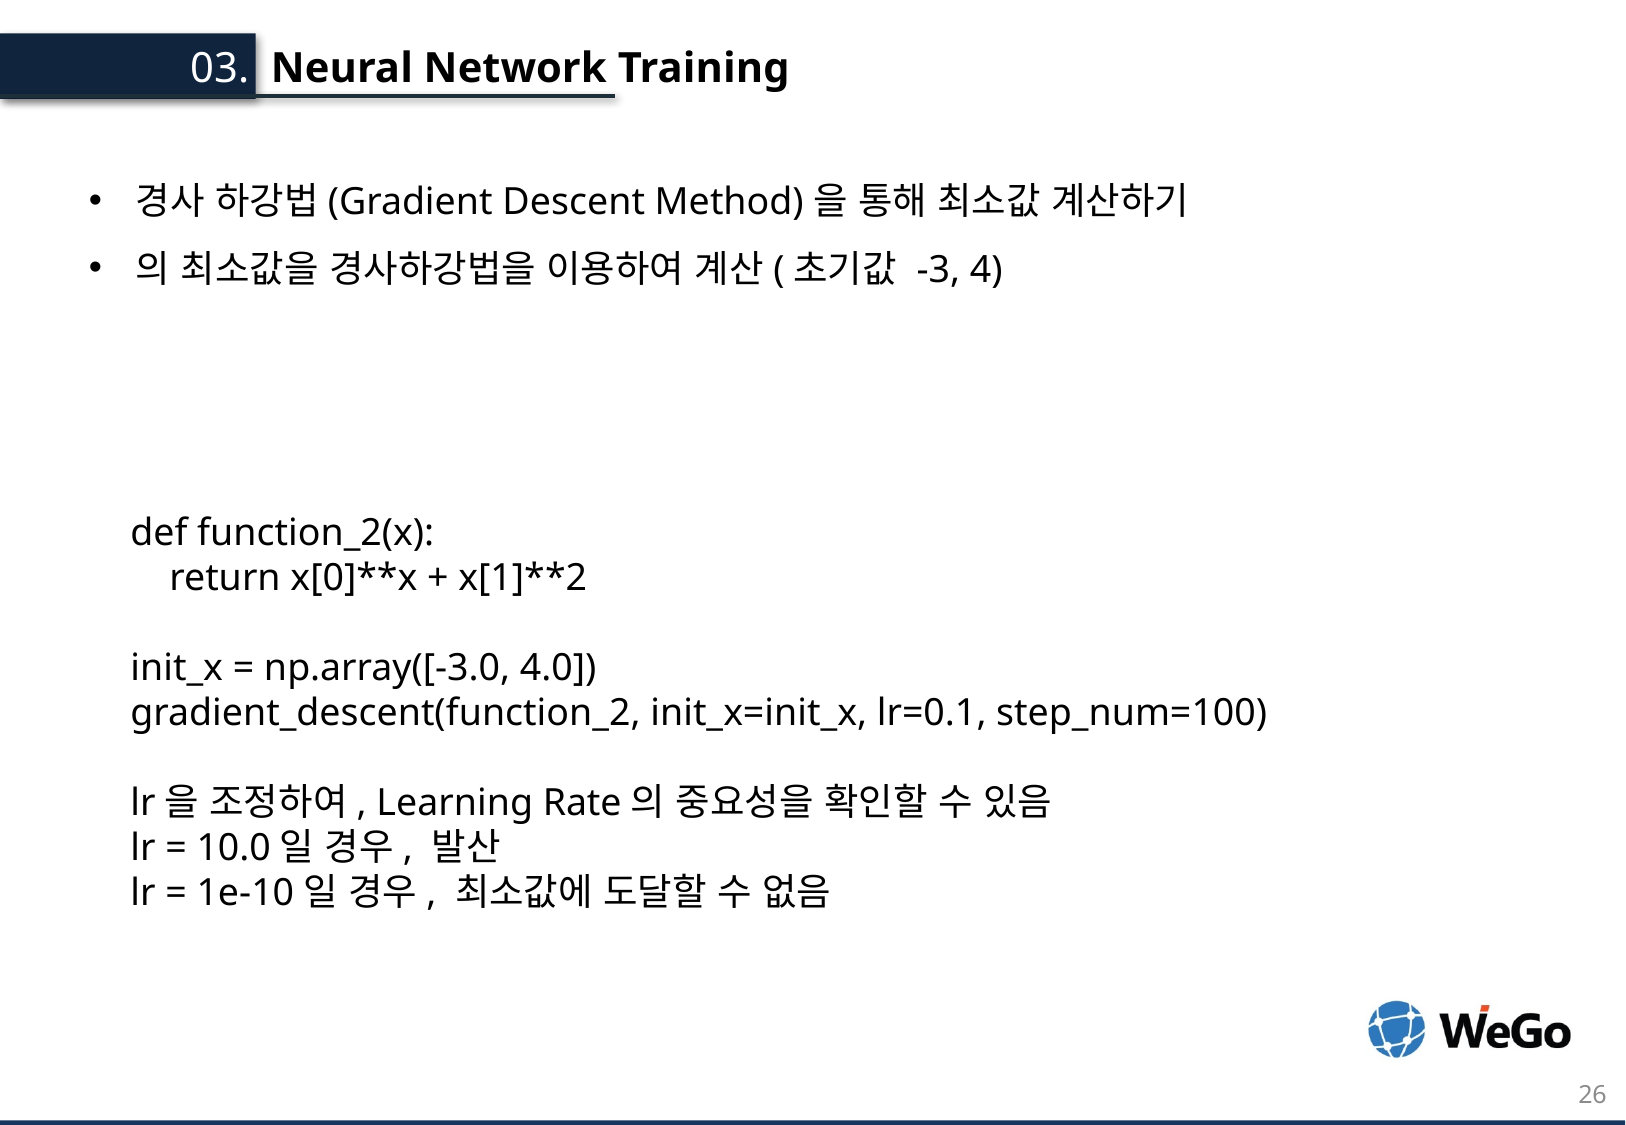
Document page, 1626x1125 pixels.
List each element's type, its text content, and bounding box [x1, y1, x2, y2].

slide_number 26 [1242, 1065, 1622, 1125]
picture [1355, 990, 1590, 1065]
text_box Neural Network Training [263, 33, 805, 99]
text_box def function_2(x): return x[0]**x + x[1]**2 init_x = np.array([-3.0, 4.0]) gradient_descent(function_2, init_x=init_x, lr=0.1, step_num=100) lr을 조정하여, Learning Rate의 중요성을 확인할 수 있음 lr = 10.0일 경우, 발산 lr = 1e-10일 경우, 최소값에 도달할 수 없음 [115, 500, 1510, 920]
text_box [0, 33, 263, 95]
